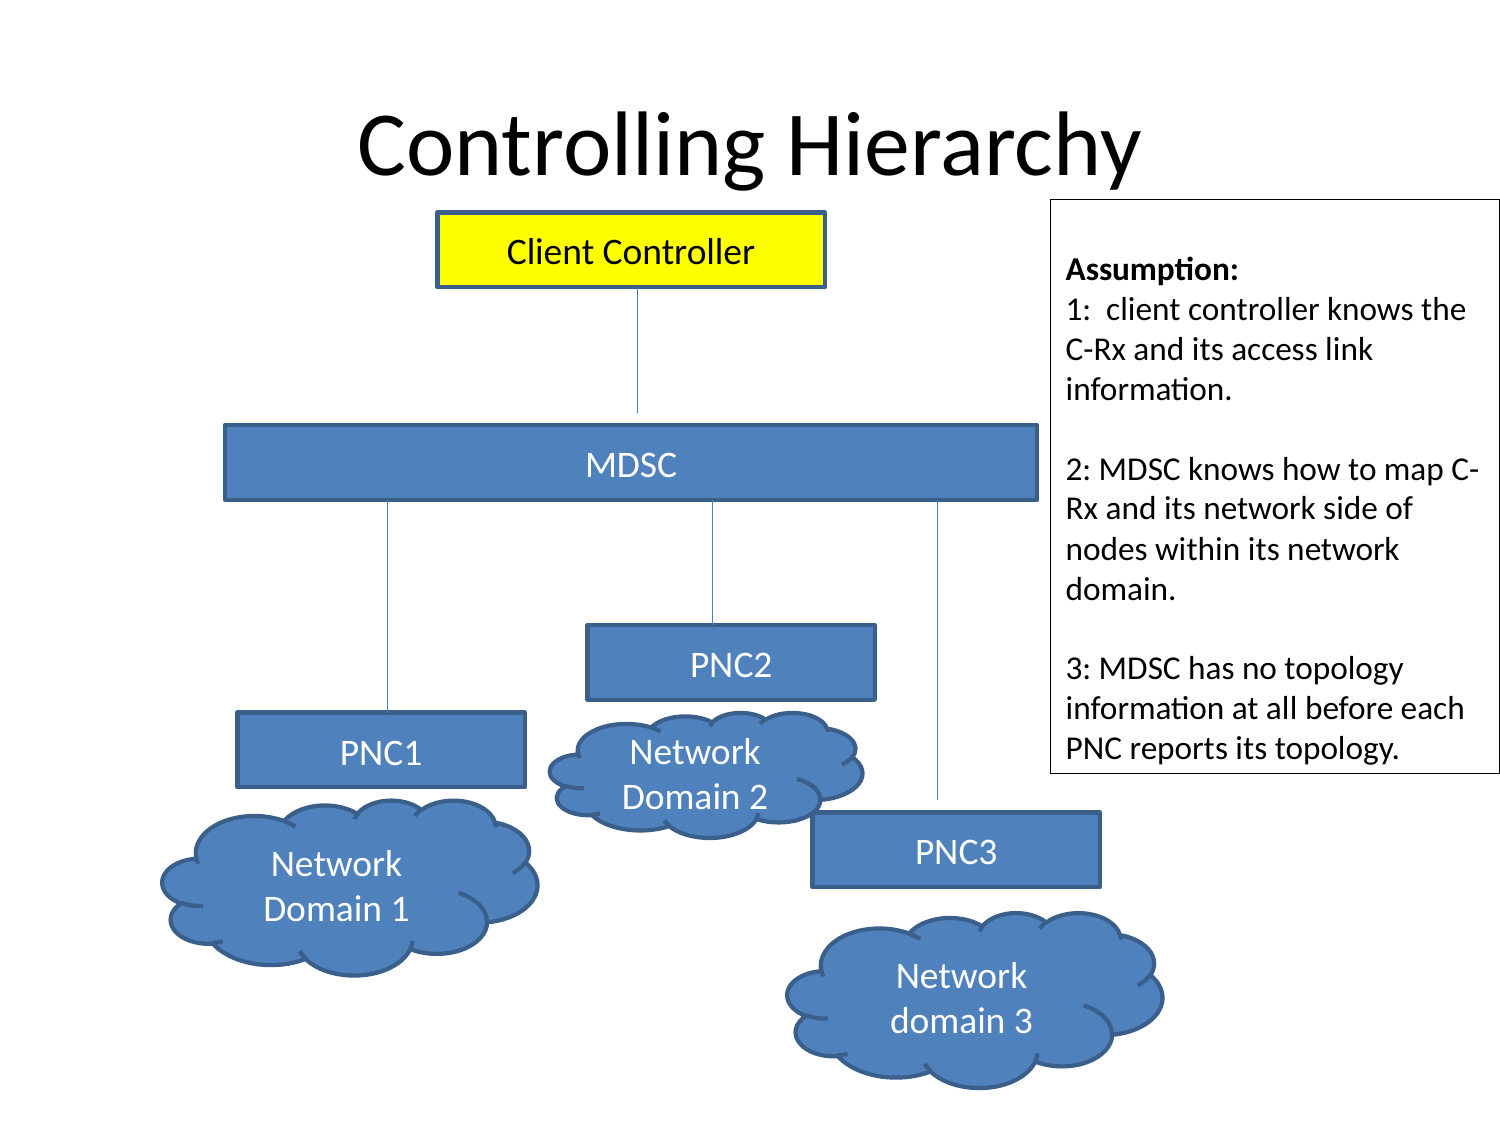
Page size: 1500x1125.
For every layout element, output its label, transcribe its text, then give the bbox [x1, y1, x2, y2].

text_box PNC2 [585, 623, 877, 702]
text_box Network Domain 2 [547, 710, 865, 841]
text_box PNC3 [810, 810, 1102, 889]
text_box Assumption: 1: client controller knows the C-Rx and its access link information. 2: MDSC knows how to map C-Rx and its network side of nodes within its network domain. 3: MDSC has no topology information at all before each PNC reports its topology. [1050, 199, 1500, 774]
text_box MDSC [223, 423, 1039, 502]
text_box Network Domain 1 [160, 798, 540, 978]
text_box PNC1 [235, 710, 527, 789]
text_box Network domain 3 [785, 910, 1165, 1091]
title Controlling Hierarchy [75, 45, 1425, 233]
text_box Client Controller [435, 210, 827, 289]
